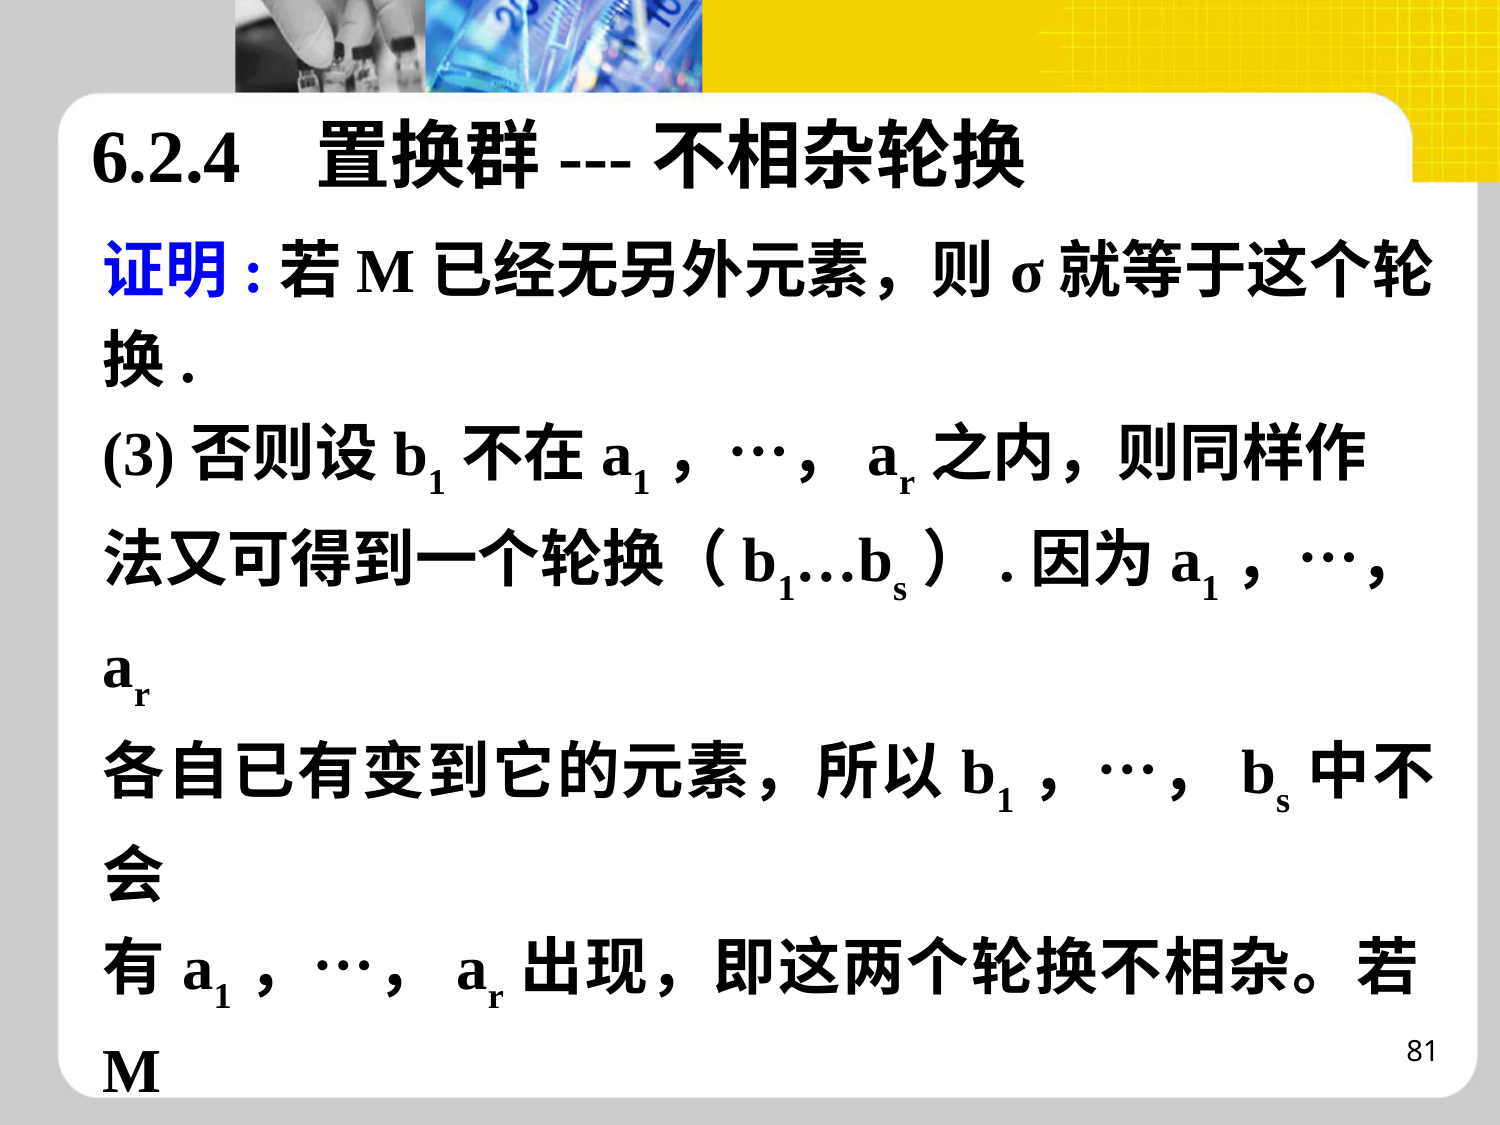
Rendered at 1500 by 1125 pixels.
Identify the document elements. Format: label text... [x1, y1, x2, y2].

text_box 6.2.4 置换群---不相杂轮换 [76, 100, 1352, 205]
list 证明:若M已经无另外元素，则σ就等于这个轮换. (3)否则设b1不在a1，…，ar之内，则同样作 法又可得到一个轮换（b1…bs）.因为a1，…，ar 各自已有变到它的元素，所以b1，…，bs中不会 有a1，…，ar出现，即这两个轮换不相杂。若M 的元素已尽，则σ就等于这两个轮换的乘积，否 则如上又可得到一个轮换。如此类推，由于M有 限，最后必得σ=(a1…ar)(b1…bs) …(c1…ct) (1) 即σ表成了不相杂轮换的乘积。 [87, 208, 1450, 1071]
picture [0, 0, 1500, 1125]
slide_number 81 [1141, 1024, 1455, 1101]
